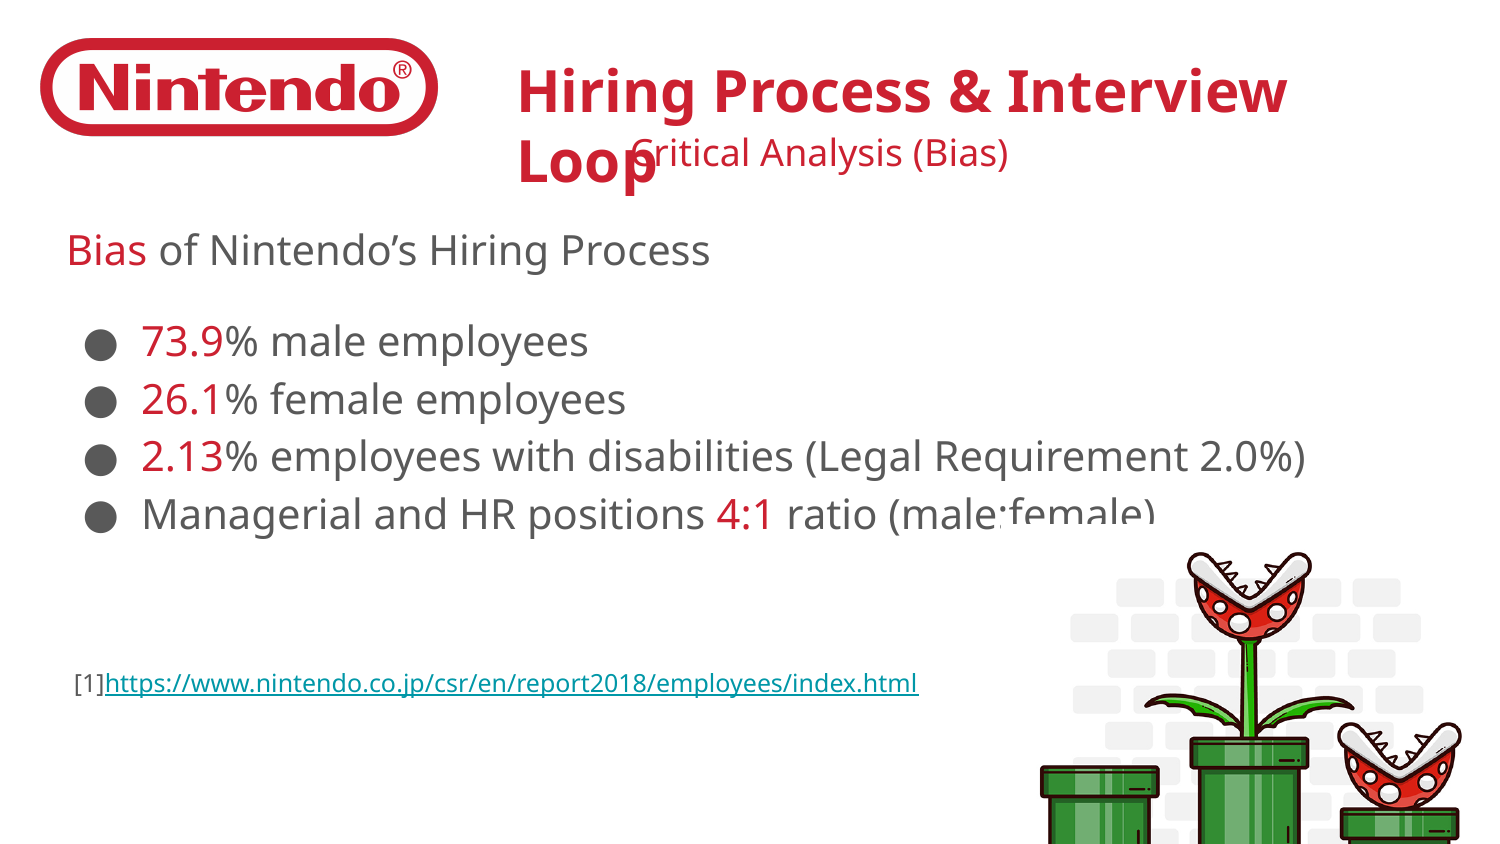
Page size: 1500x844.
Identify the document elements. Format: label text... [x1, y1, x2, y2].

picture [1001, 524, 1500, 844]
text_box [1]https://www.nintendo.co.jp/csr/en/report2018/employees/index.html [58, 652, 996, 777]
list Bias of Nintendo’s Hiring Process 73.9% male employees 26.1% female employees 2.13% employees with disabilities (Legal Requirement 2.0%) Managerial and HR positions 4:1 ratio (male:female) [51, 201, 1449, 602]
text_box Critical Analysis (Bias) [614, 113, 1372, 214]
picture [34, 0, 444, 292]
title Hiring Process & Interview Loop [501, 38, 1322, 139]
